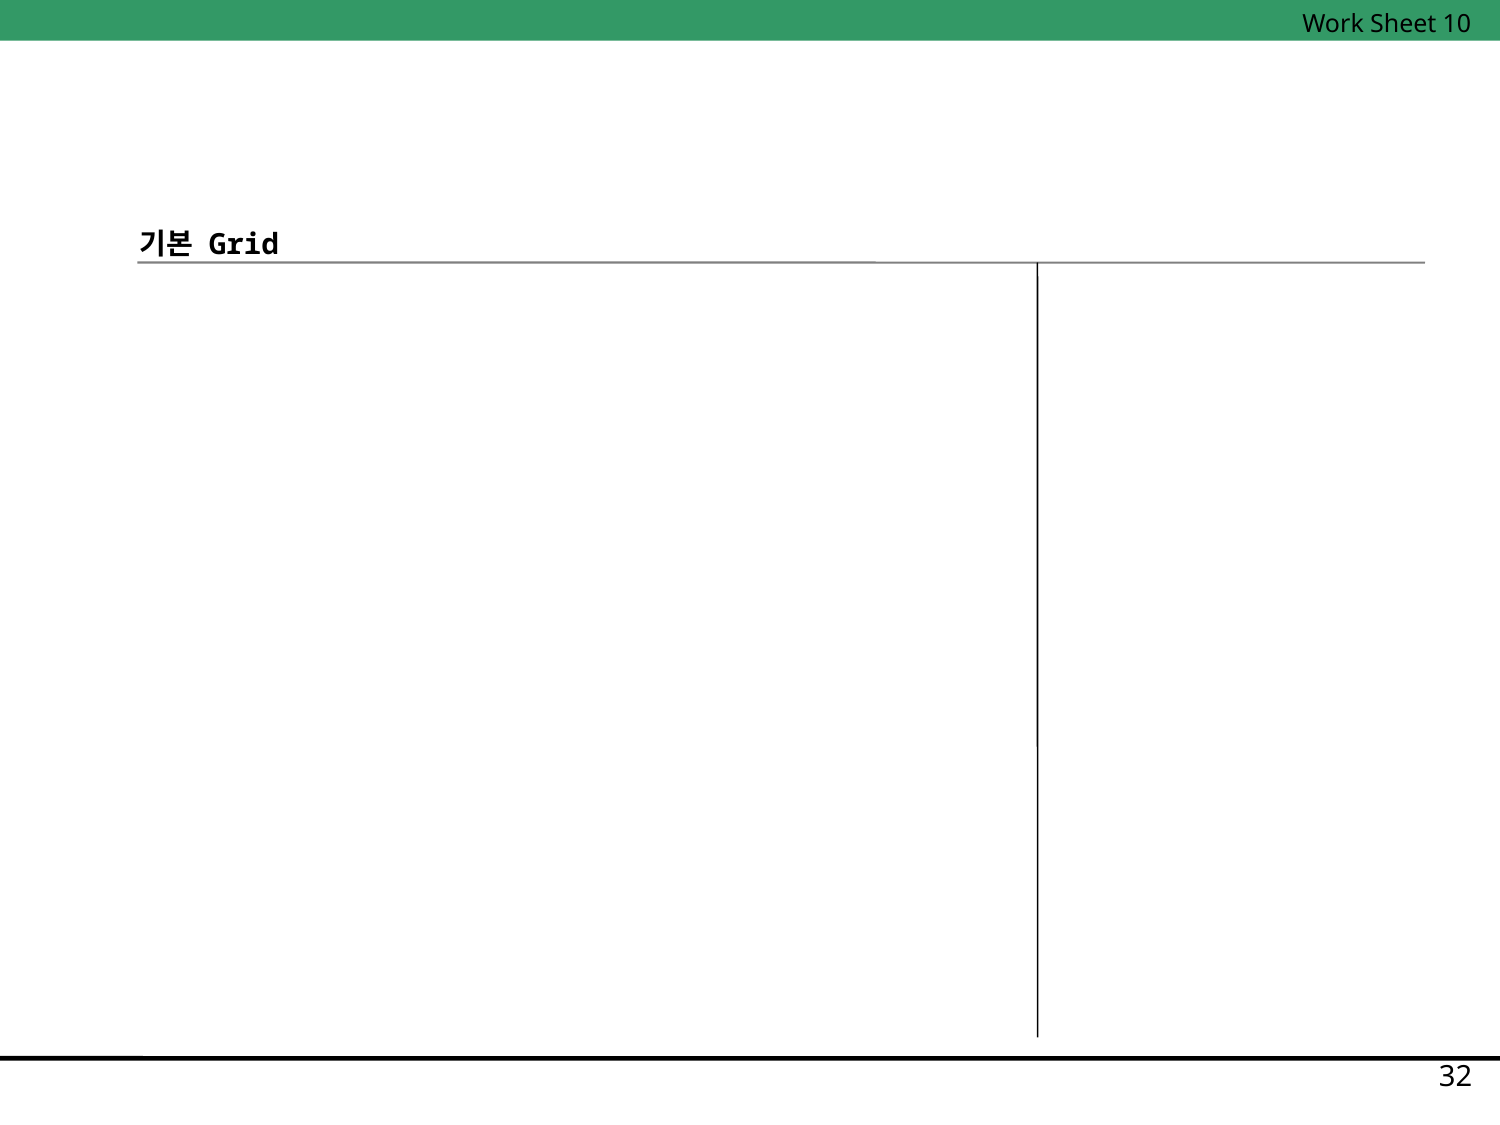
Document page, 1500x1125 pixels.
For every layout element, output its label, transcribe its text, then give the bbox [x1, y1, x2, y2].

text_box 기본 Grid [124, 200, 708, 269]
slide_number 32 [1174, 1049, 1488, 1125]
text_box Work Sheet 10 [1287, 0, 1500, 45]
